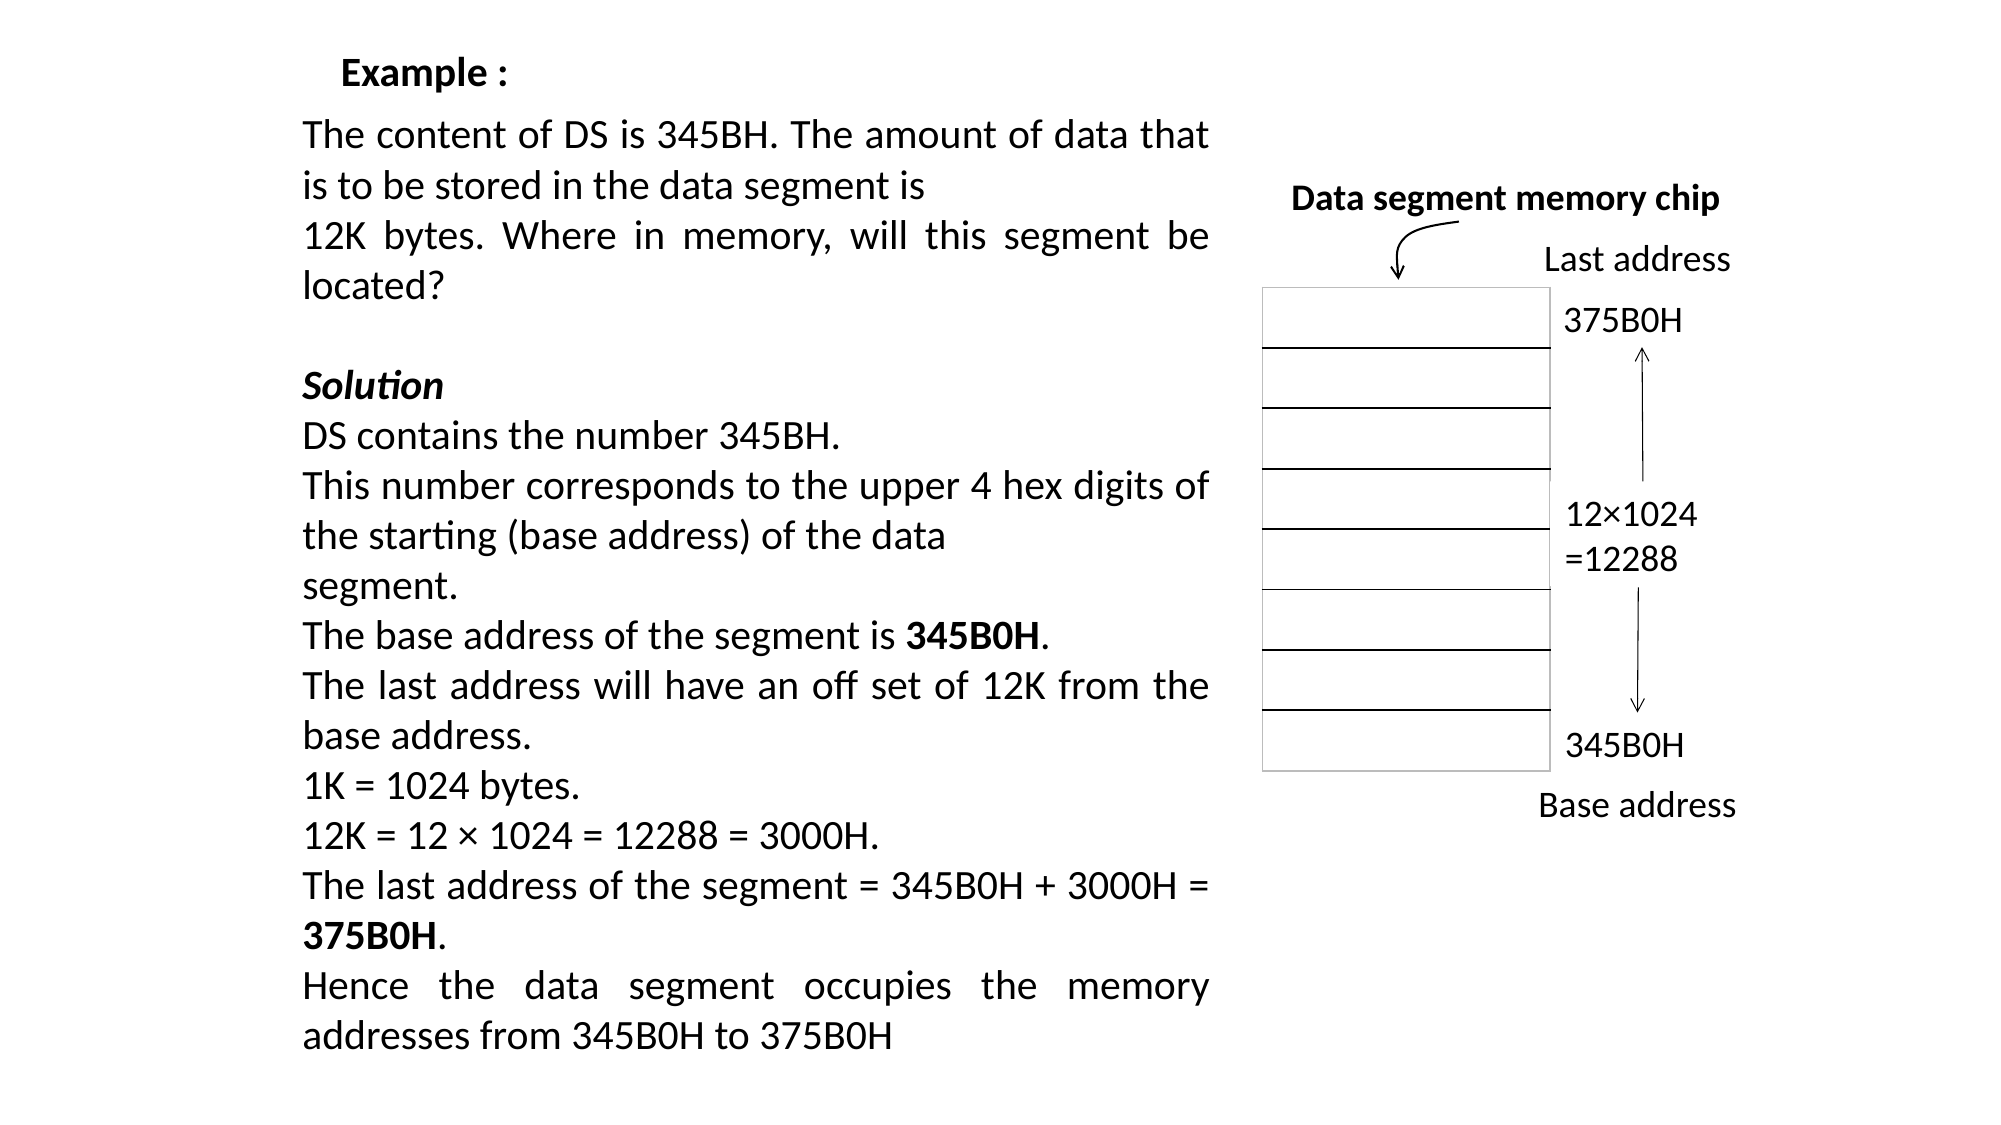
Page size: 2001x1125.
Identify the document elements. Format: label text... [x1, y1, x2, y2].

text_box The content of DS is 345BH. The amount of data that is to be stored in the data segment is 12K bytes. Where in memory, will this segment be located? Solution DS contains the number 345BH. This number corresponds to the upper 4 hex digits of the starting (base address) of the data segment. The base address of the segment is 345B0H. The last address will have an off set of 12K from the base address. 1K = 1024 bytes. 12K = 12 × 1024 = 12288 = 3000H. The last address of the segment = 345B0H + 3000H = 375B0H. Hence the data segment occupies the memory addresses from 345B0H to 375B0H [287, 99, 1225, 1066]
text_box Data segment memory chip [1276, 165, 1736, 226]
text_box Last address [1529, 226, 1747, 287]
text_box Base address [1523, 773, 1753, 833]
text_box 12×1024 =12288 [1550, 481, 1736, 587]
table_cell [1263, 711, 1549, 770]
table_cell [1263, 470, 1549, 528]
text_box 375B0H [1548, 287, 1736, 348]
text_box 345B0H [1550, 712, 1738, 773]
text_box [1390, 220, 1460, 280]
table_cell [1263, 590, 1549, 649]
table_cell [1263, 530, 1549, 589]
table_cell [1263, 651, 1549, 709]
text_box Example : [325, 37, 524, 103]
table_header [1263, 288, 1548, 347]
table_cell [1263, 409, 1549, 468]
table_cell [1263, 349, 1549, 407]
